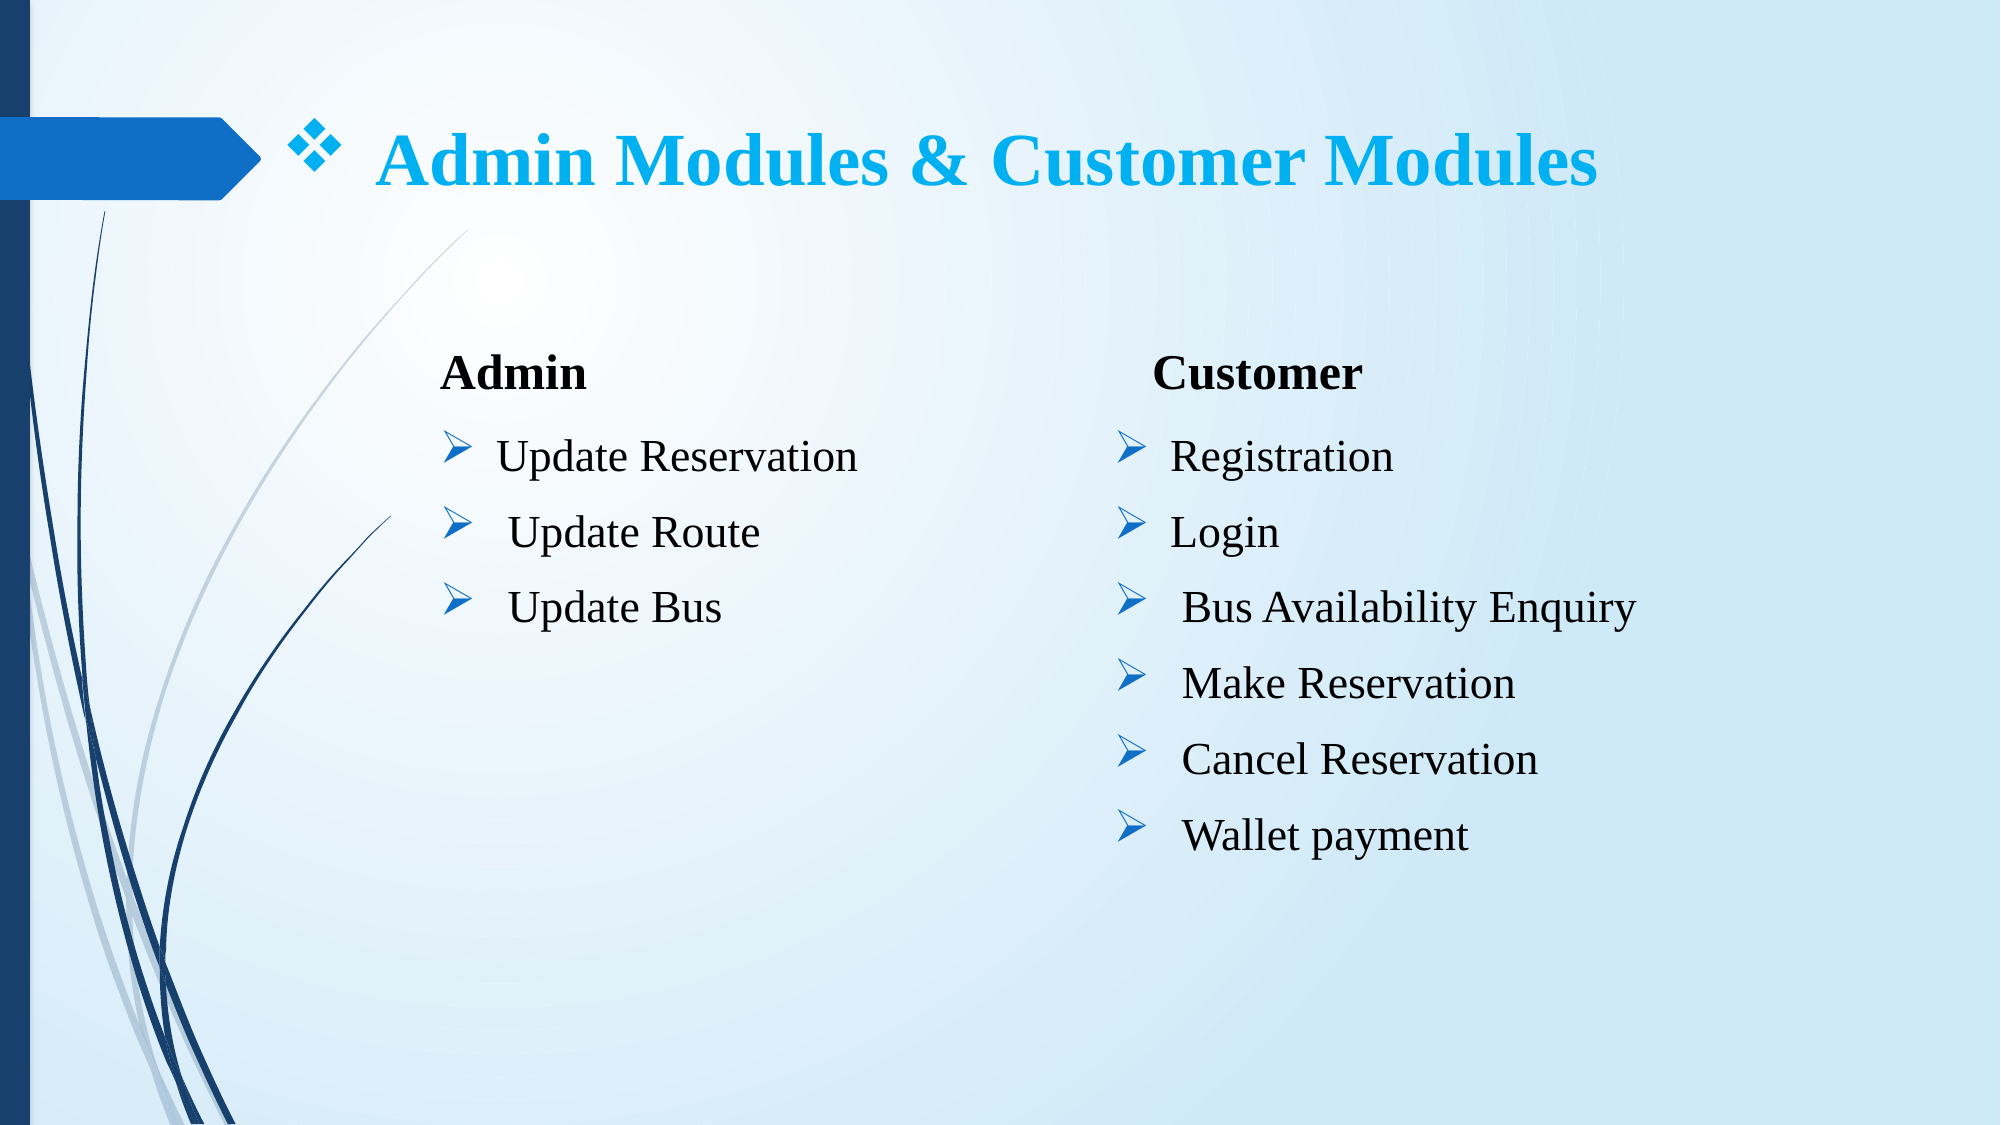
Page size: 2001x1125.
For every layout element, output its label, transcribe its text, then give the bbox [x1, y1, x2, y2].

list Admin [424, 312, 1080, 408]
list Registration Login Bus Availability Enquiry Make Reservation Cancel Reservation Wallet payment [1098, 418, 1811, 969]
list Customer [1137, 312, 1794, 408]
list Update Reservation Update Route Update Bus [424, 418, 1098, 969]
title Admin Modules & Customer Modules [266, 102, 1729, 313]
